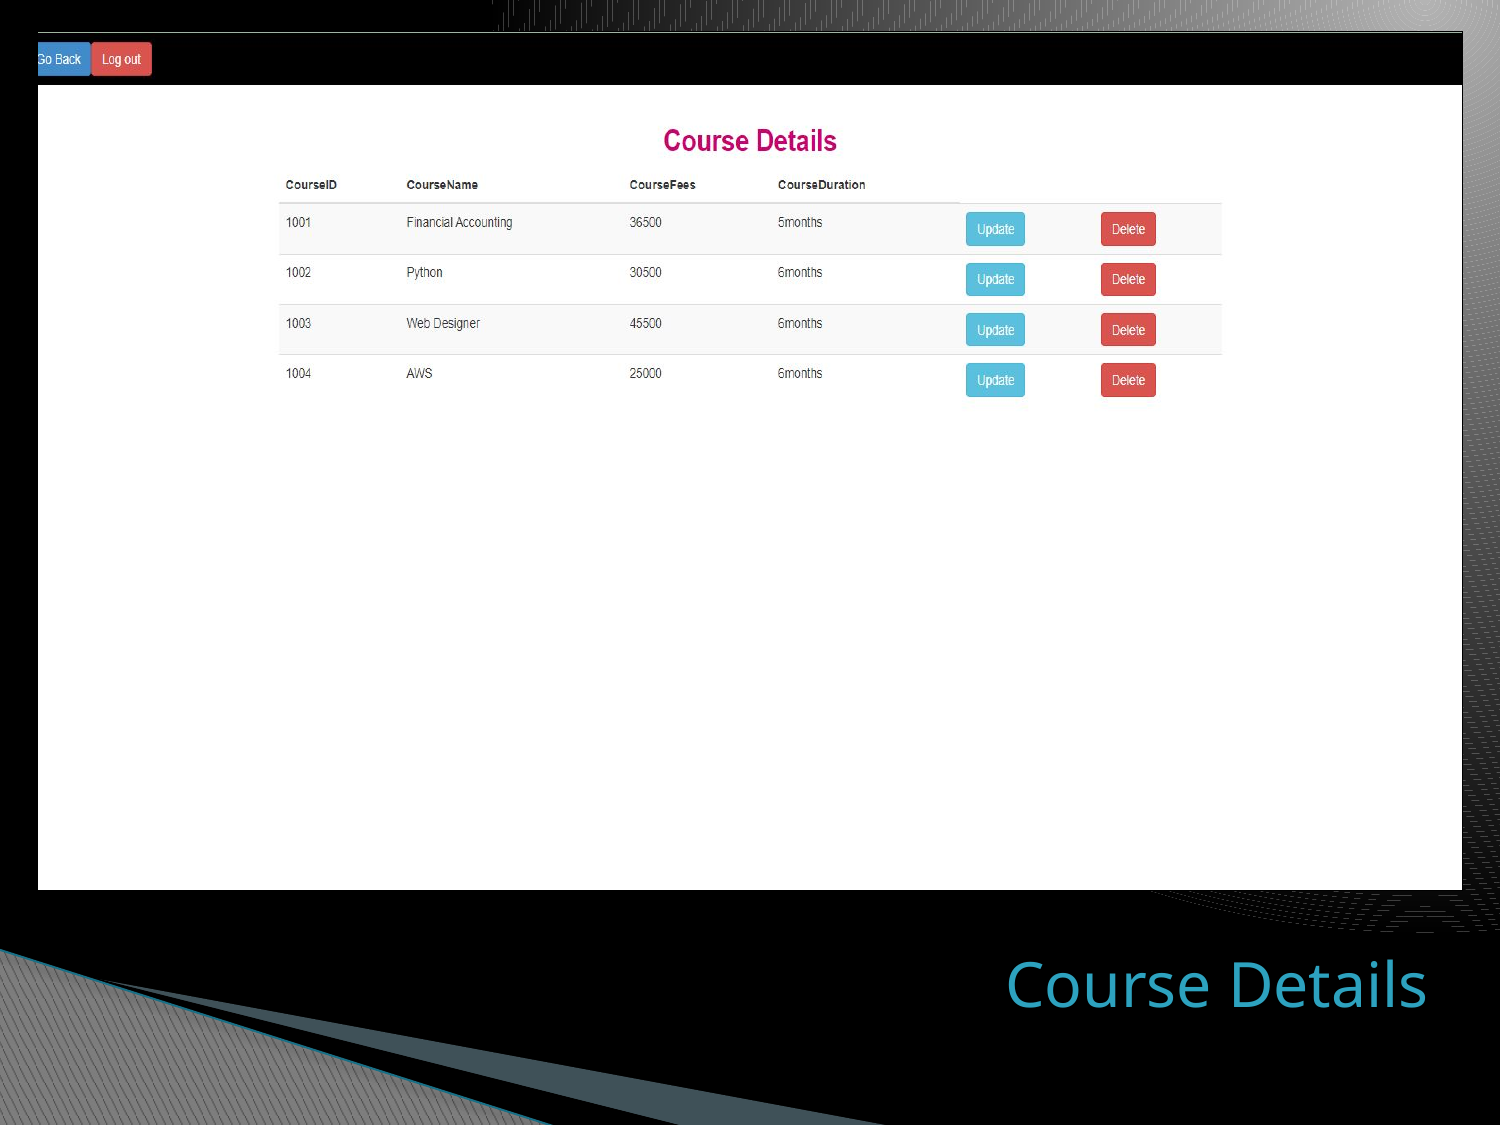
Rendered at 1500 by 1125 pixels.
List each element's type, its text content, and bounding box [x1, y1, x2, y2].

picture [0, 952, 543, 1125]
picture [37, 30, 1463, 891]
title Course Details [585, 937, 1445, 1031]
